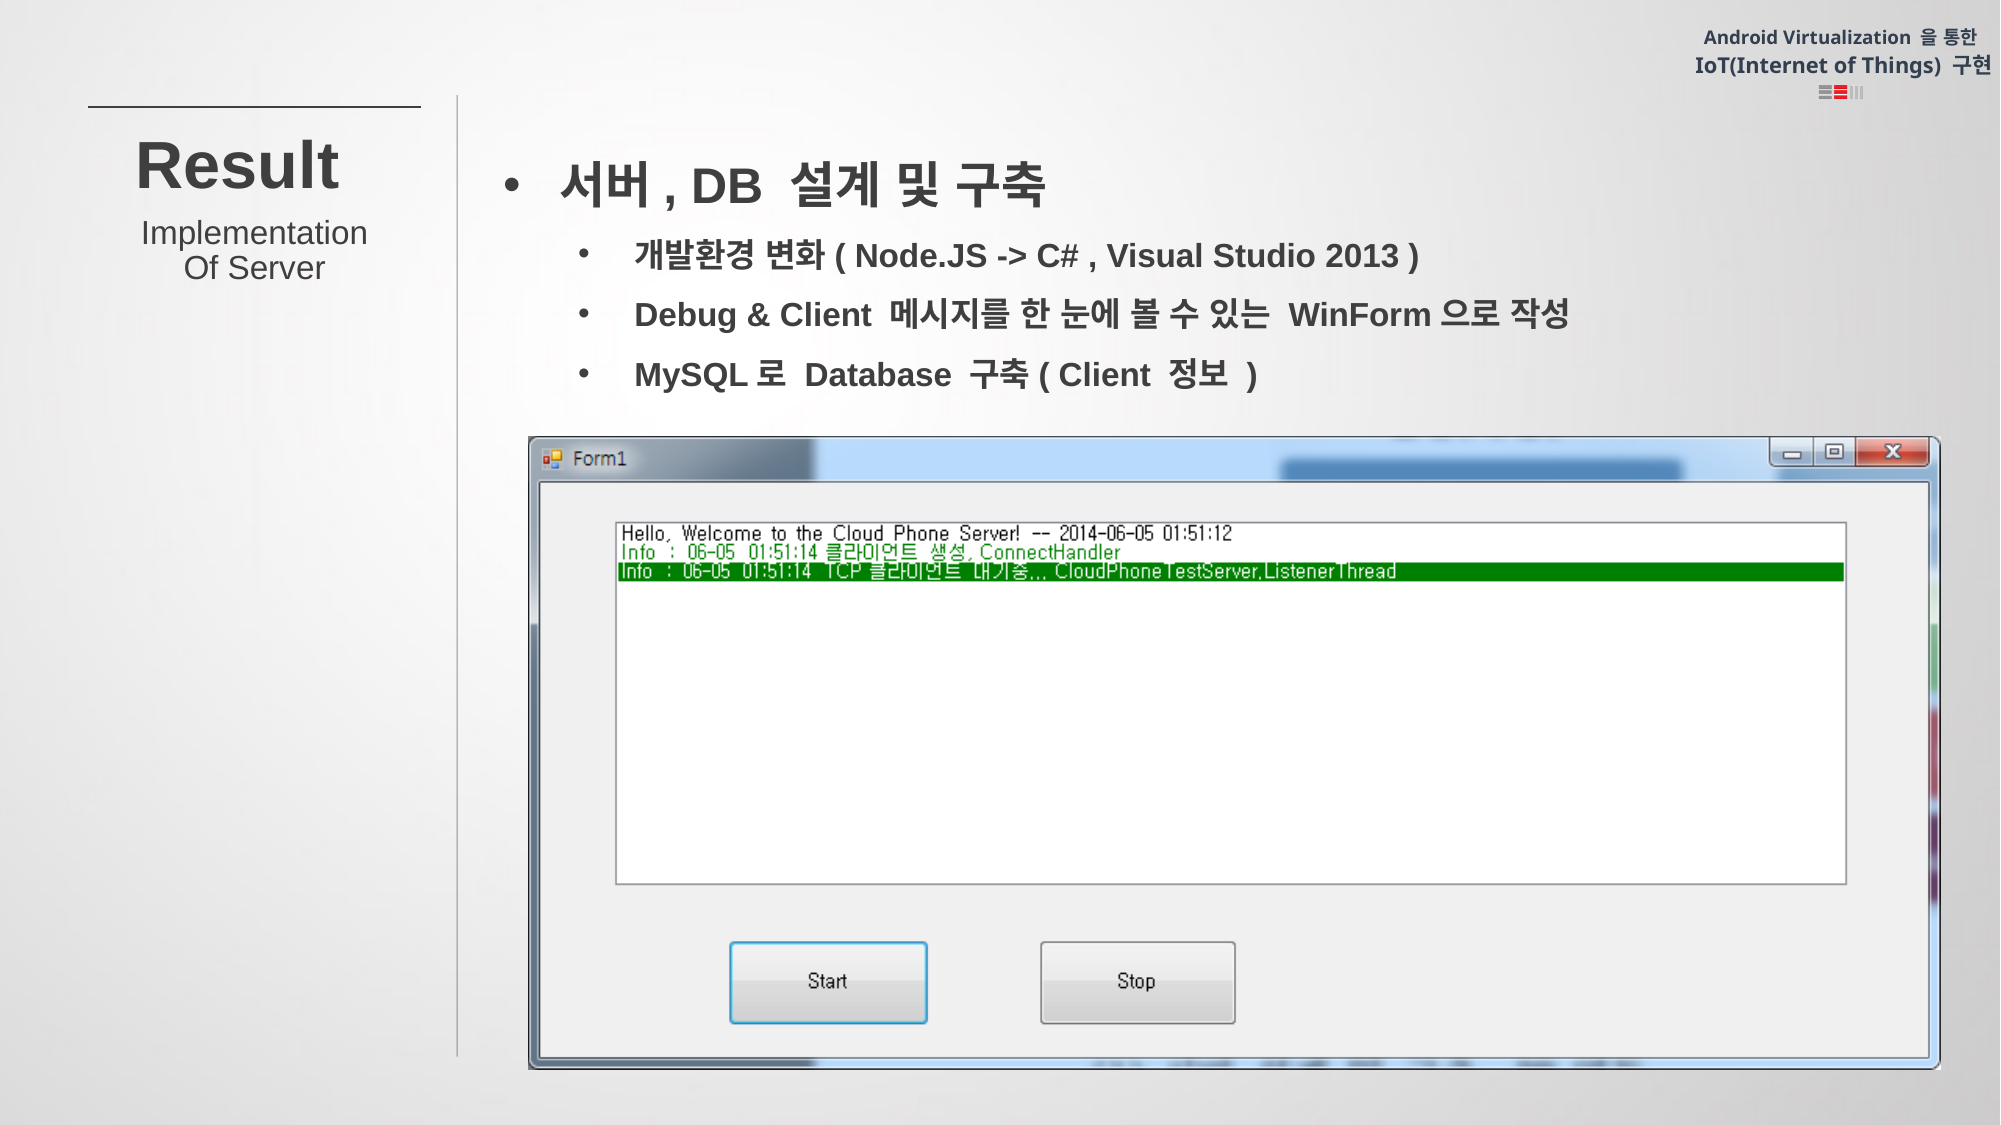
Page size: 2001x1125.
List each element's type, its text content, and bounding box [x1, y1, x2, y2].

text_box Result [120, 114, 355, 209]
text_box 서버, DB 설계 및 구축 개발환경 변화( Node.JS -> C# , Visual Studio 2013 ) Debug & Client 메시지를 한 눈에 볼 수 있는 WinForm으로 작성 MySQL로 Database 구축( Client 정보 ) [488, 116, 1954, 581]
text_box Implementation [125, 203, 384, 259]
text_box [1691, 18, 1997, 101]
text_box Of Server [168, 259, 341, 294]
picture [0, 0, 2000, 1125]
